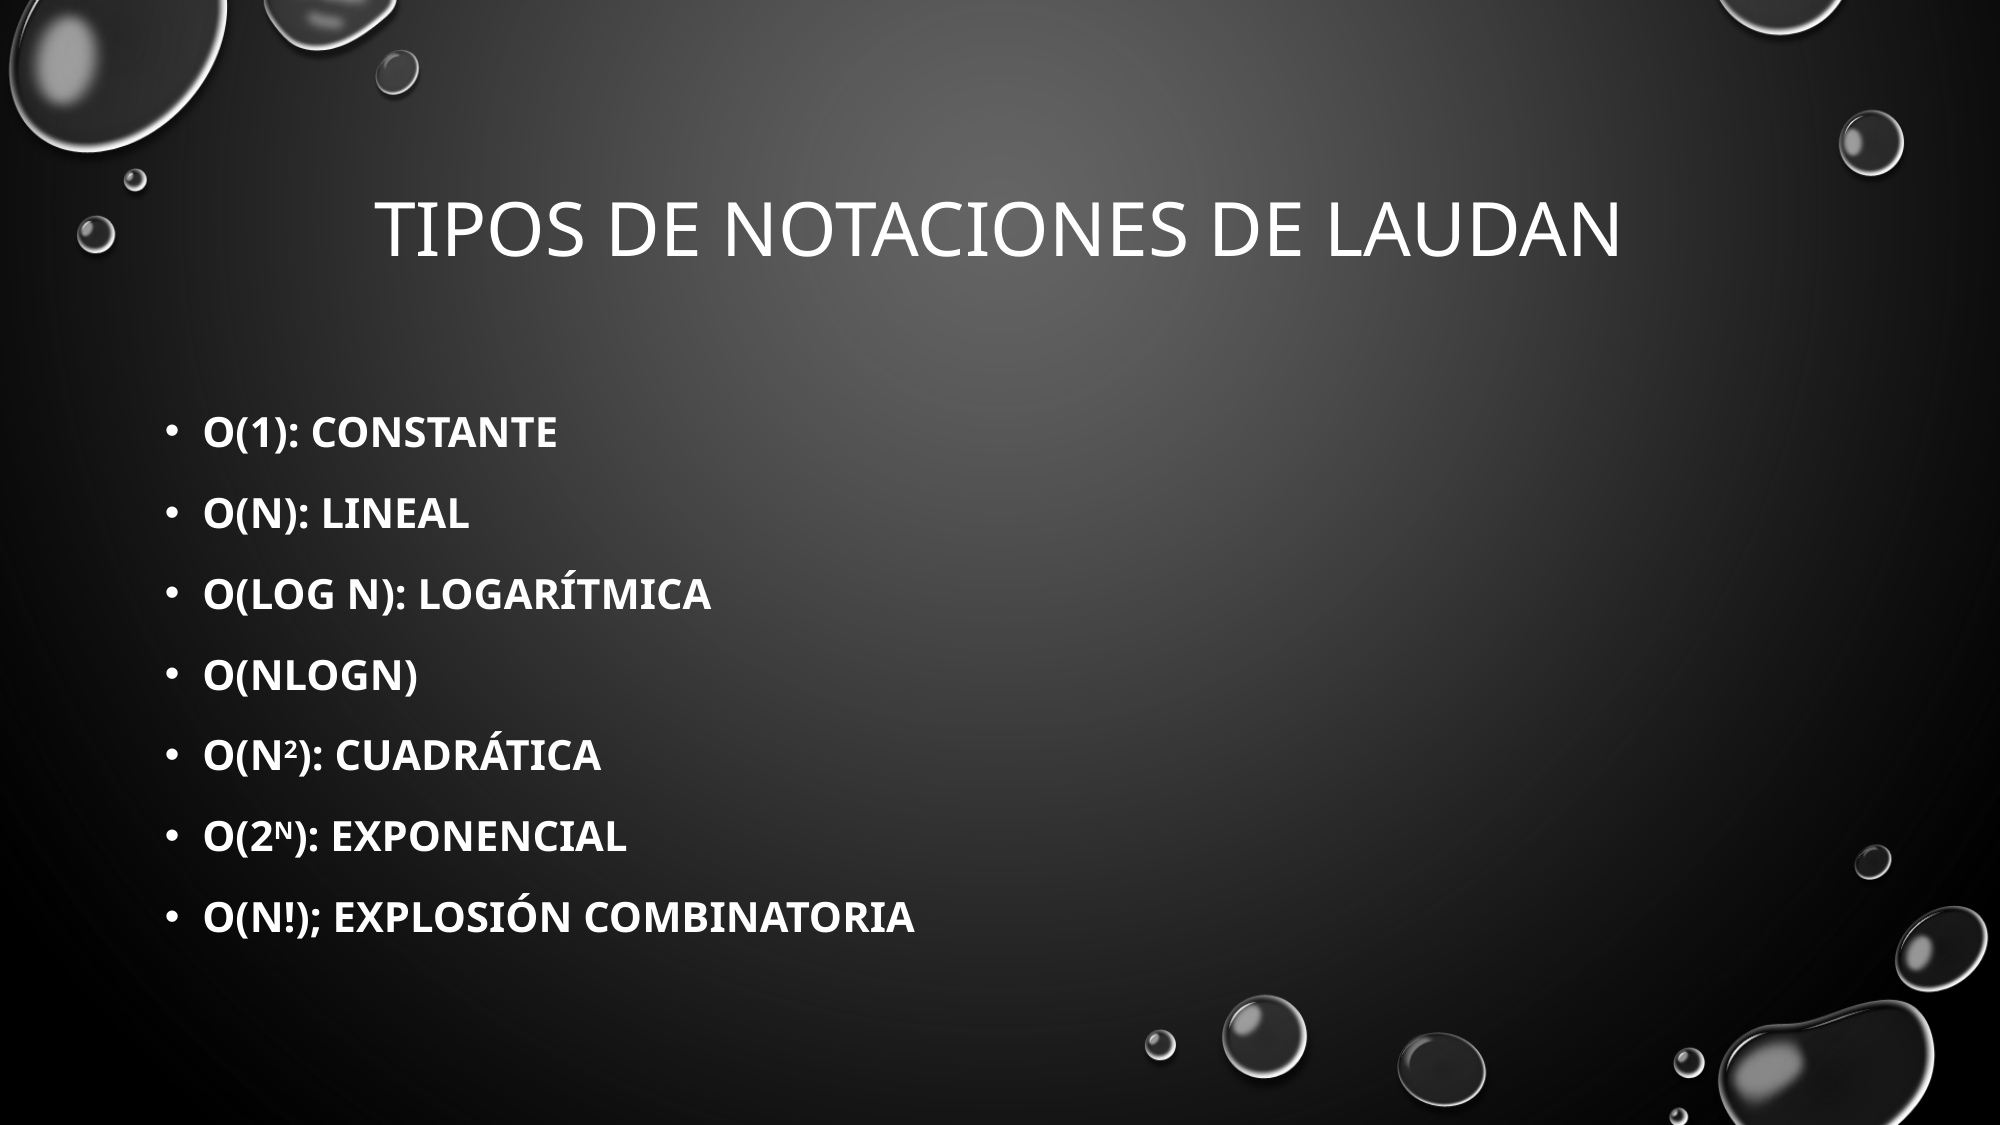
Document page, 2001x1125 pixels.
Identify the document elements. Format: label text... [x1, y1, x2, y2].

list O(1): constante O(n): lineal O(log n): logarítmica O(nlogn) O(n2): cuadrática O(2n): exponencial O(n!); explosión combinatoria [149, 388, 1850, 950]
title Tipos de notaciones de laudan [149, 101, 1851, 364]
picture [0, 0, 2000, 1125]
